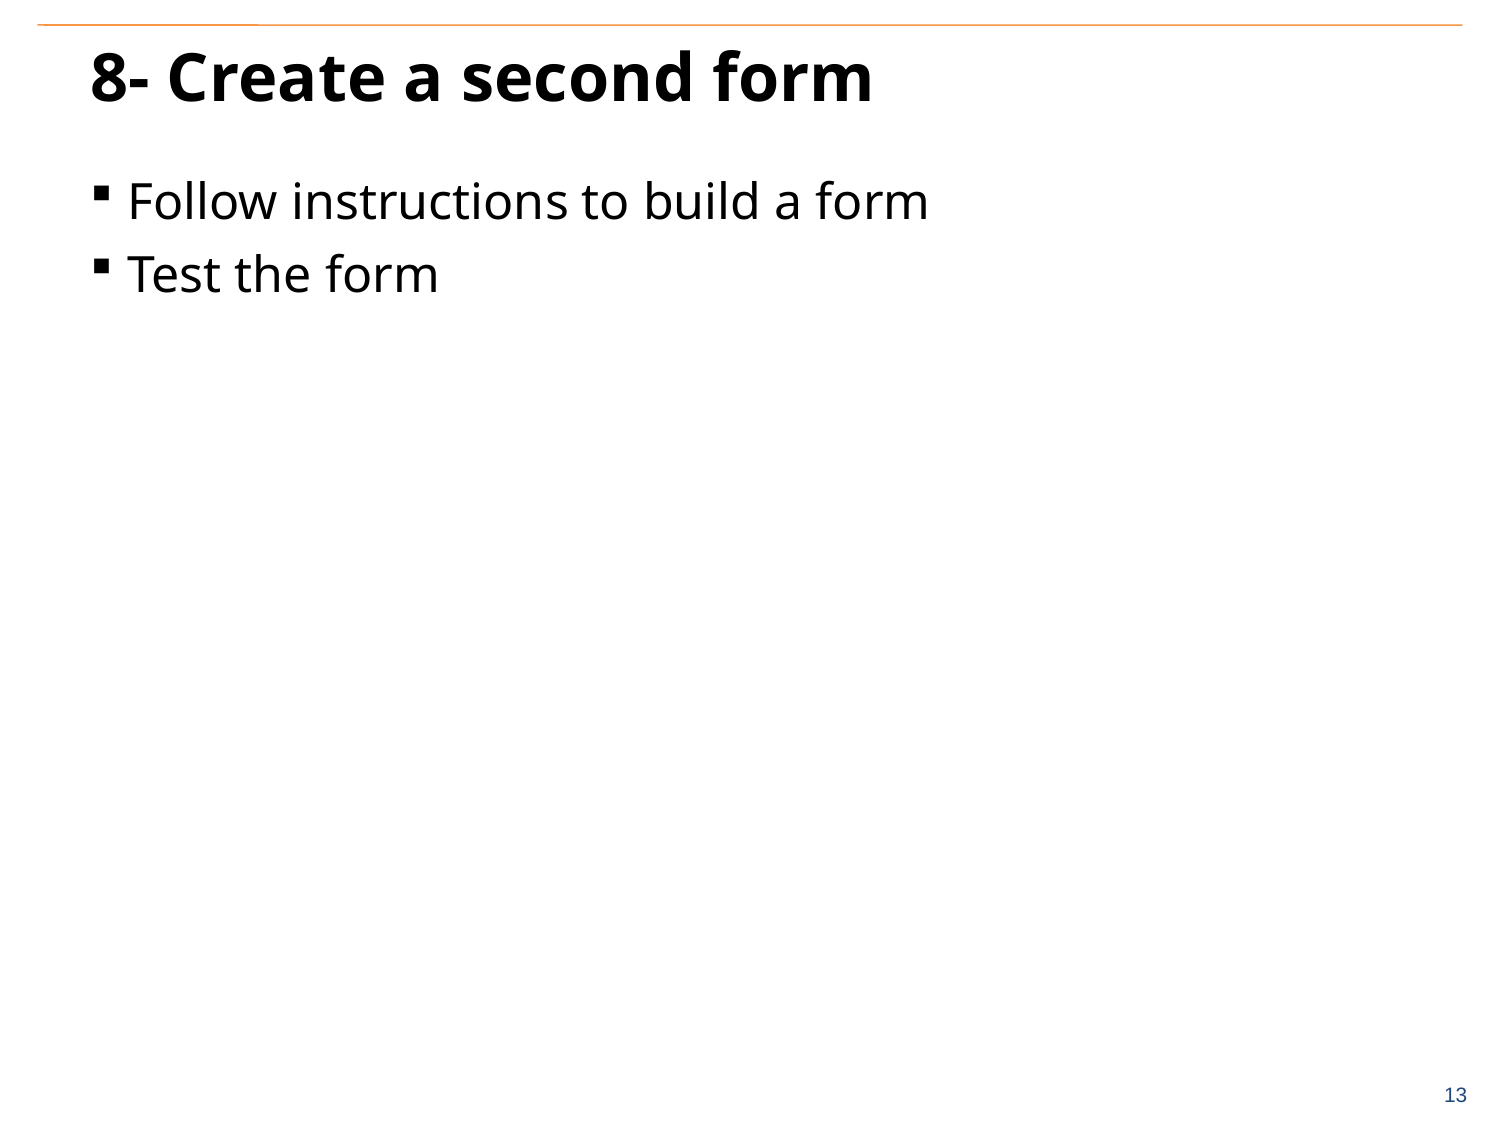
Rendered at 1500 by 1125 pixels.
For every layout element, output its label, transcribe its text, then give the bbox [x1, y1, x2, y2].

title 8- Create a second form [74, 37, 1426, 113]
list Follow instructions to build a form Test the form [74, 162, 1426, 1038]
